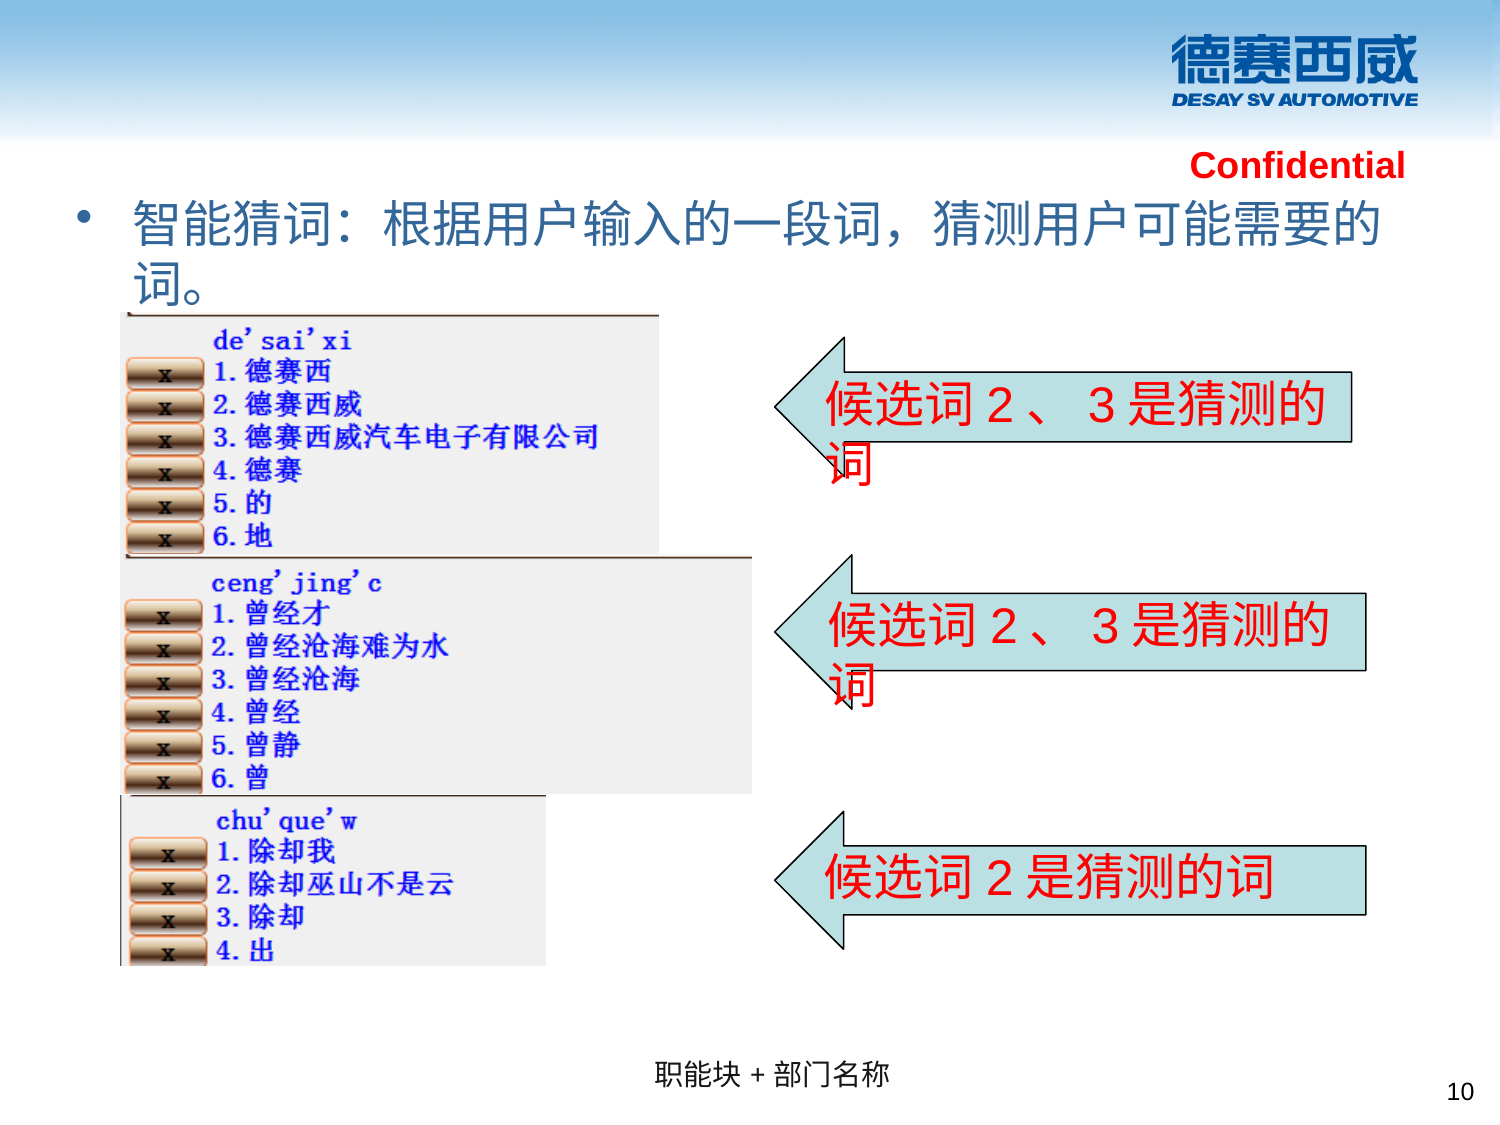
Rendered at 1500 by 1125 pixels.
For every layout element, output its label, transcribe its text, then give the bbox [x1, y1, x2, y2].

list 智能猜词：根据用户输入的一段词，猜测用户可能需要的词。 [60, 185, 1411, 957]
text_box 候选词2是猜测的词 [774, 811, 1366, 950]
text_box 候选词2、3是猜测的词 [774, 337, 1352, 477]
picture [0, 0, 1500, 1125]
slide_number 10 [1064, 1067, 1490, 1125]
text_box 候选词2、3是猜测的词 [774, 554, 1366, 710]
